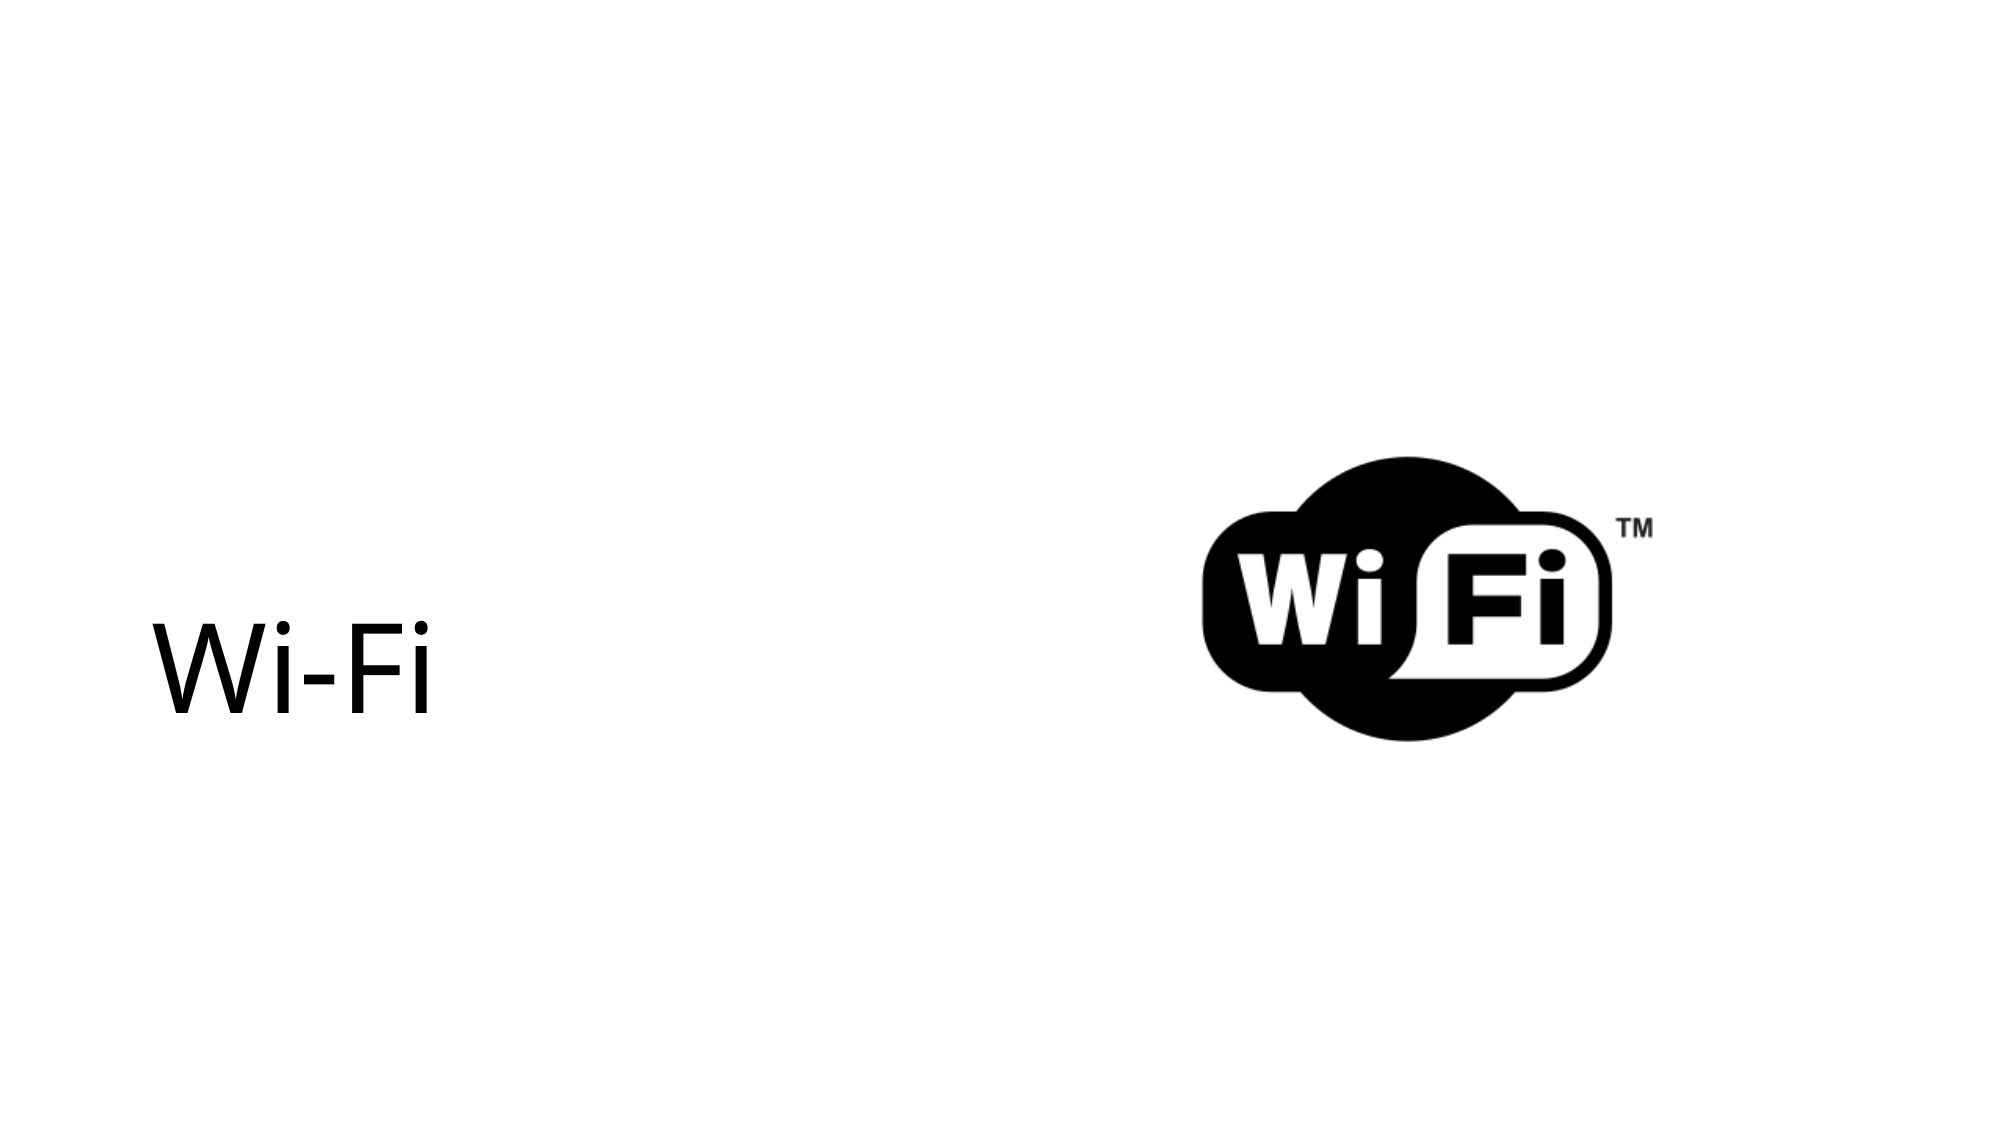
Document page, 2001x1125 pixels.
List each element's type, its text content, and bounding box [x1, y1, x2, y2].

title Wi-Fi [136, 280, 1862, 749]
picture [1158, 446, 1675, 753]
